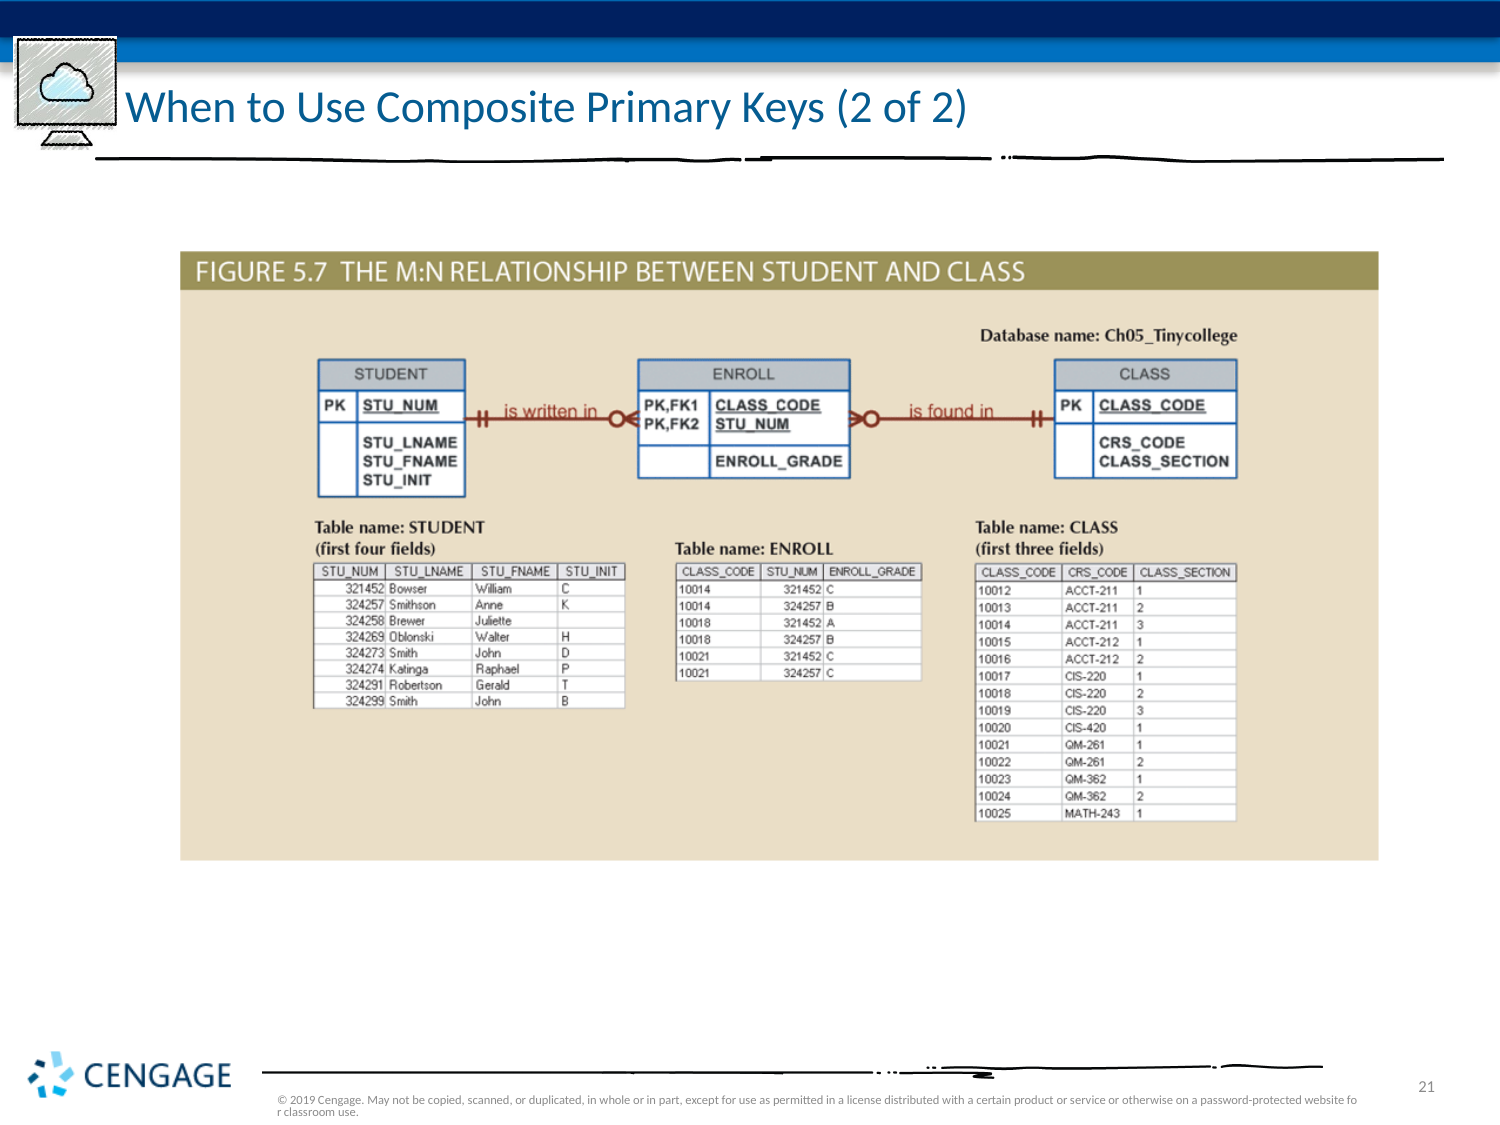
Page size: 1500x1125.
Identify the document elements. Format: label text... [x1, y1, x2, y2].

picture [95, 155, 1444, 163]
picture [7, 1037, 244, 1111]
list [178, 249, 1381, 863]
picture [13, 36, 117, 151]
picture [262, 1064, 1323, 1079]
footer © 2019 Cengage. May not be copied, scanned, or duplicated, in whole or in part, except for use as permitted in a license distributed with a certain product or service or otherwise on a password-protected website for classroom use. [262, 1079, 1375, 1120]
title When to Use Composite Primary Keys (2 of 2) [125, 84, 1442, 132]
